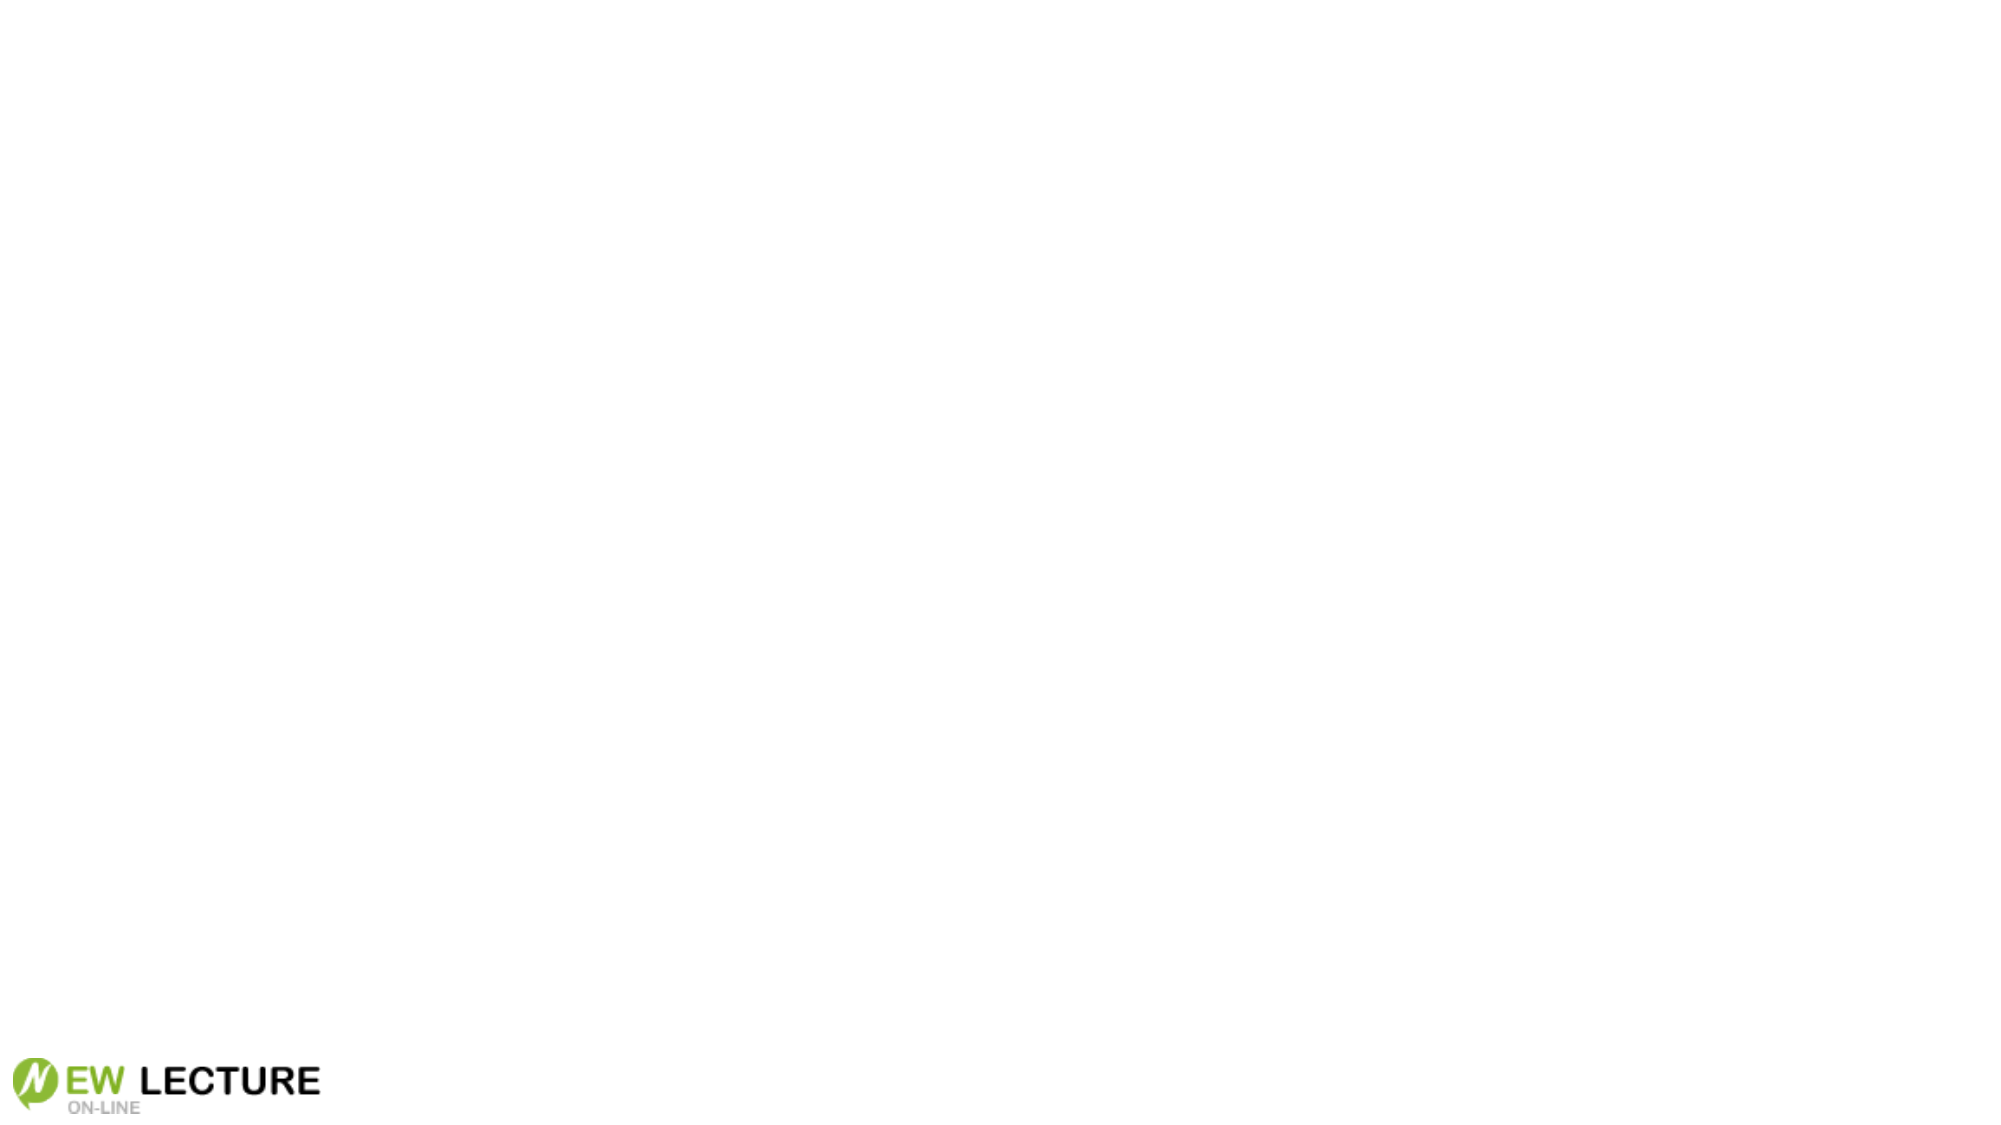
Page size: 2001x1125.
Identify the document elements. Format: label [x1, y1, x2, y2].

picture [13, 1058, 323, 1114]
